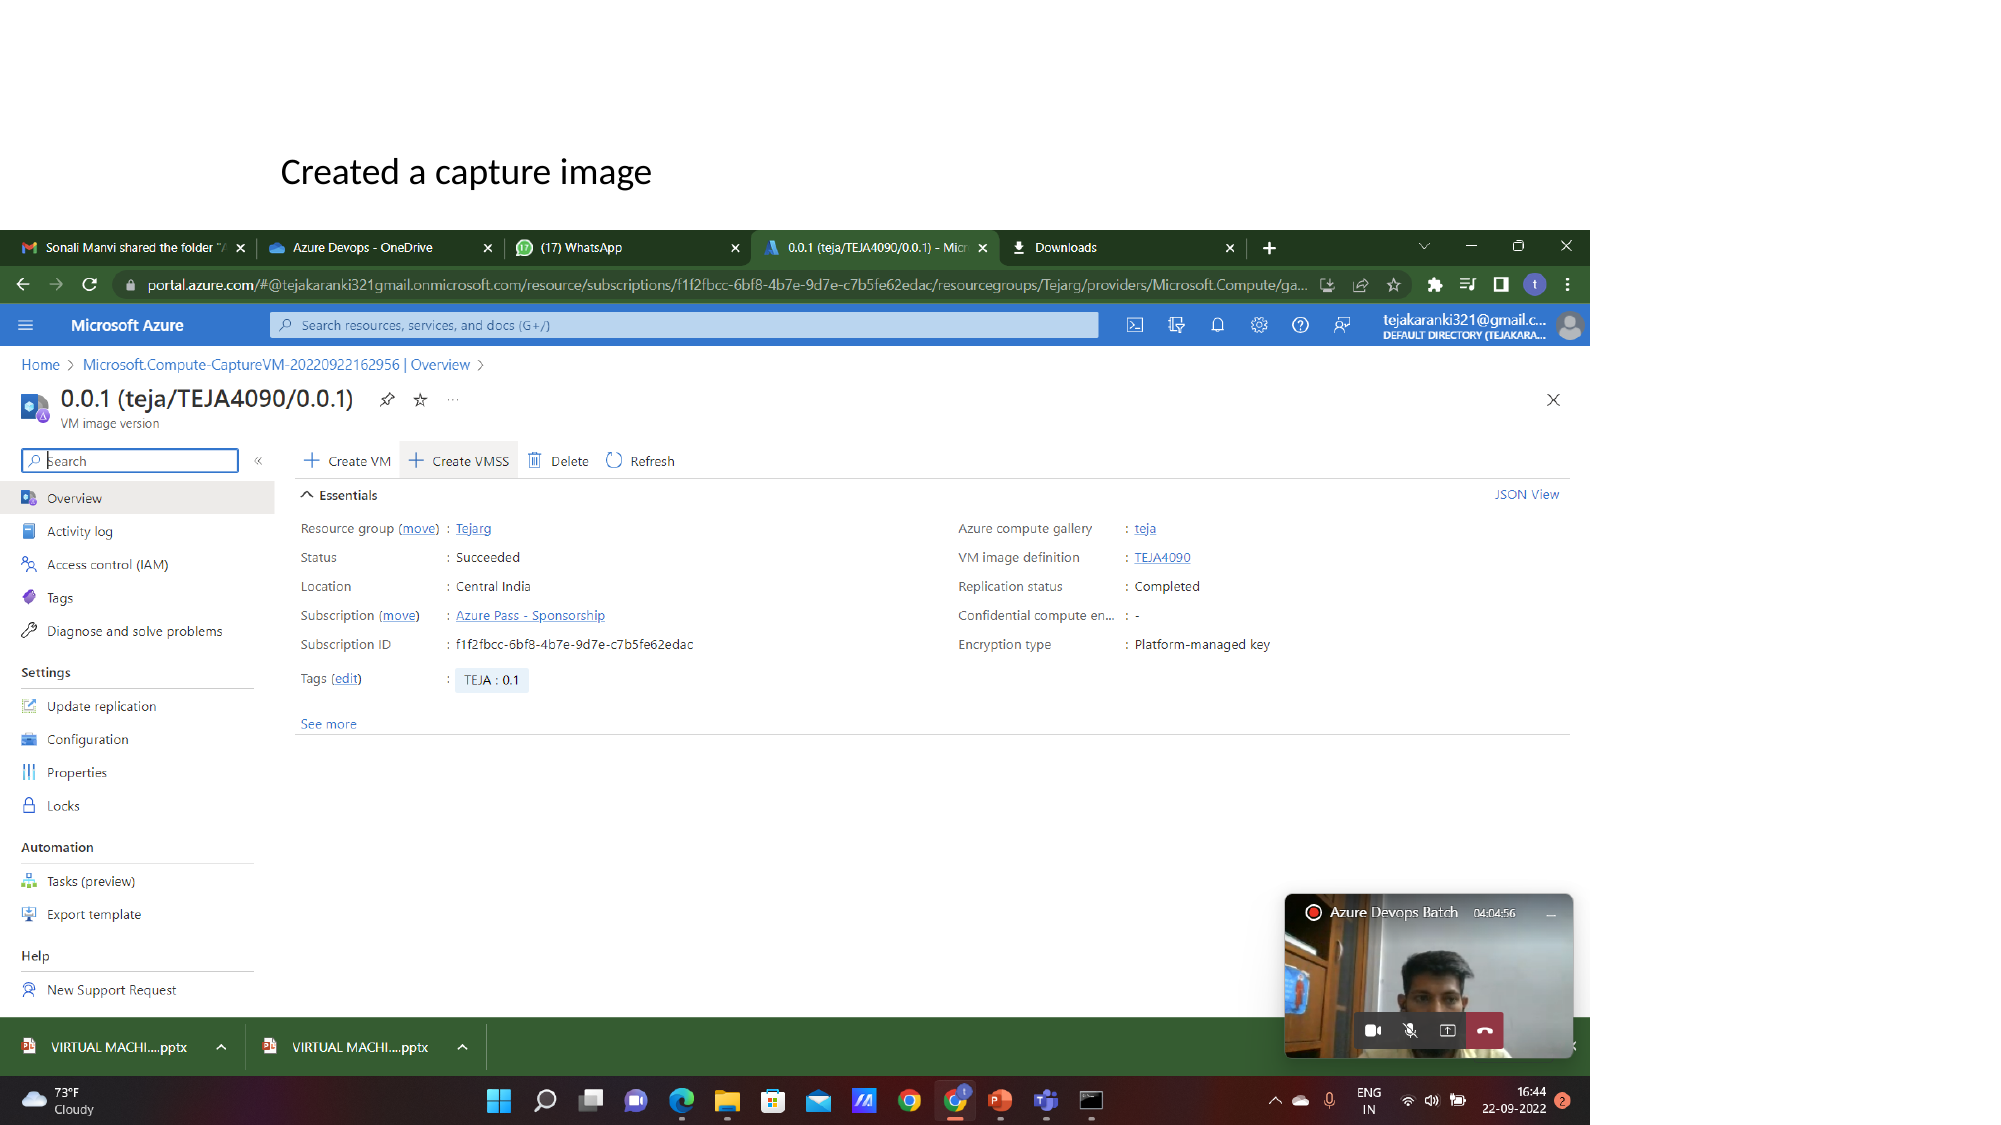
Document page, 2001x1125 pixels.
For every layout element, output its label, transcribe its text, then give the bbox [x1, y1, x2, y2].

text_box Created a capture image [266, 139, 1645, 200]
picture [0, 230, 1590, 1125]
